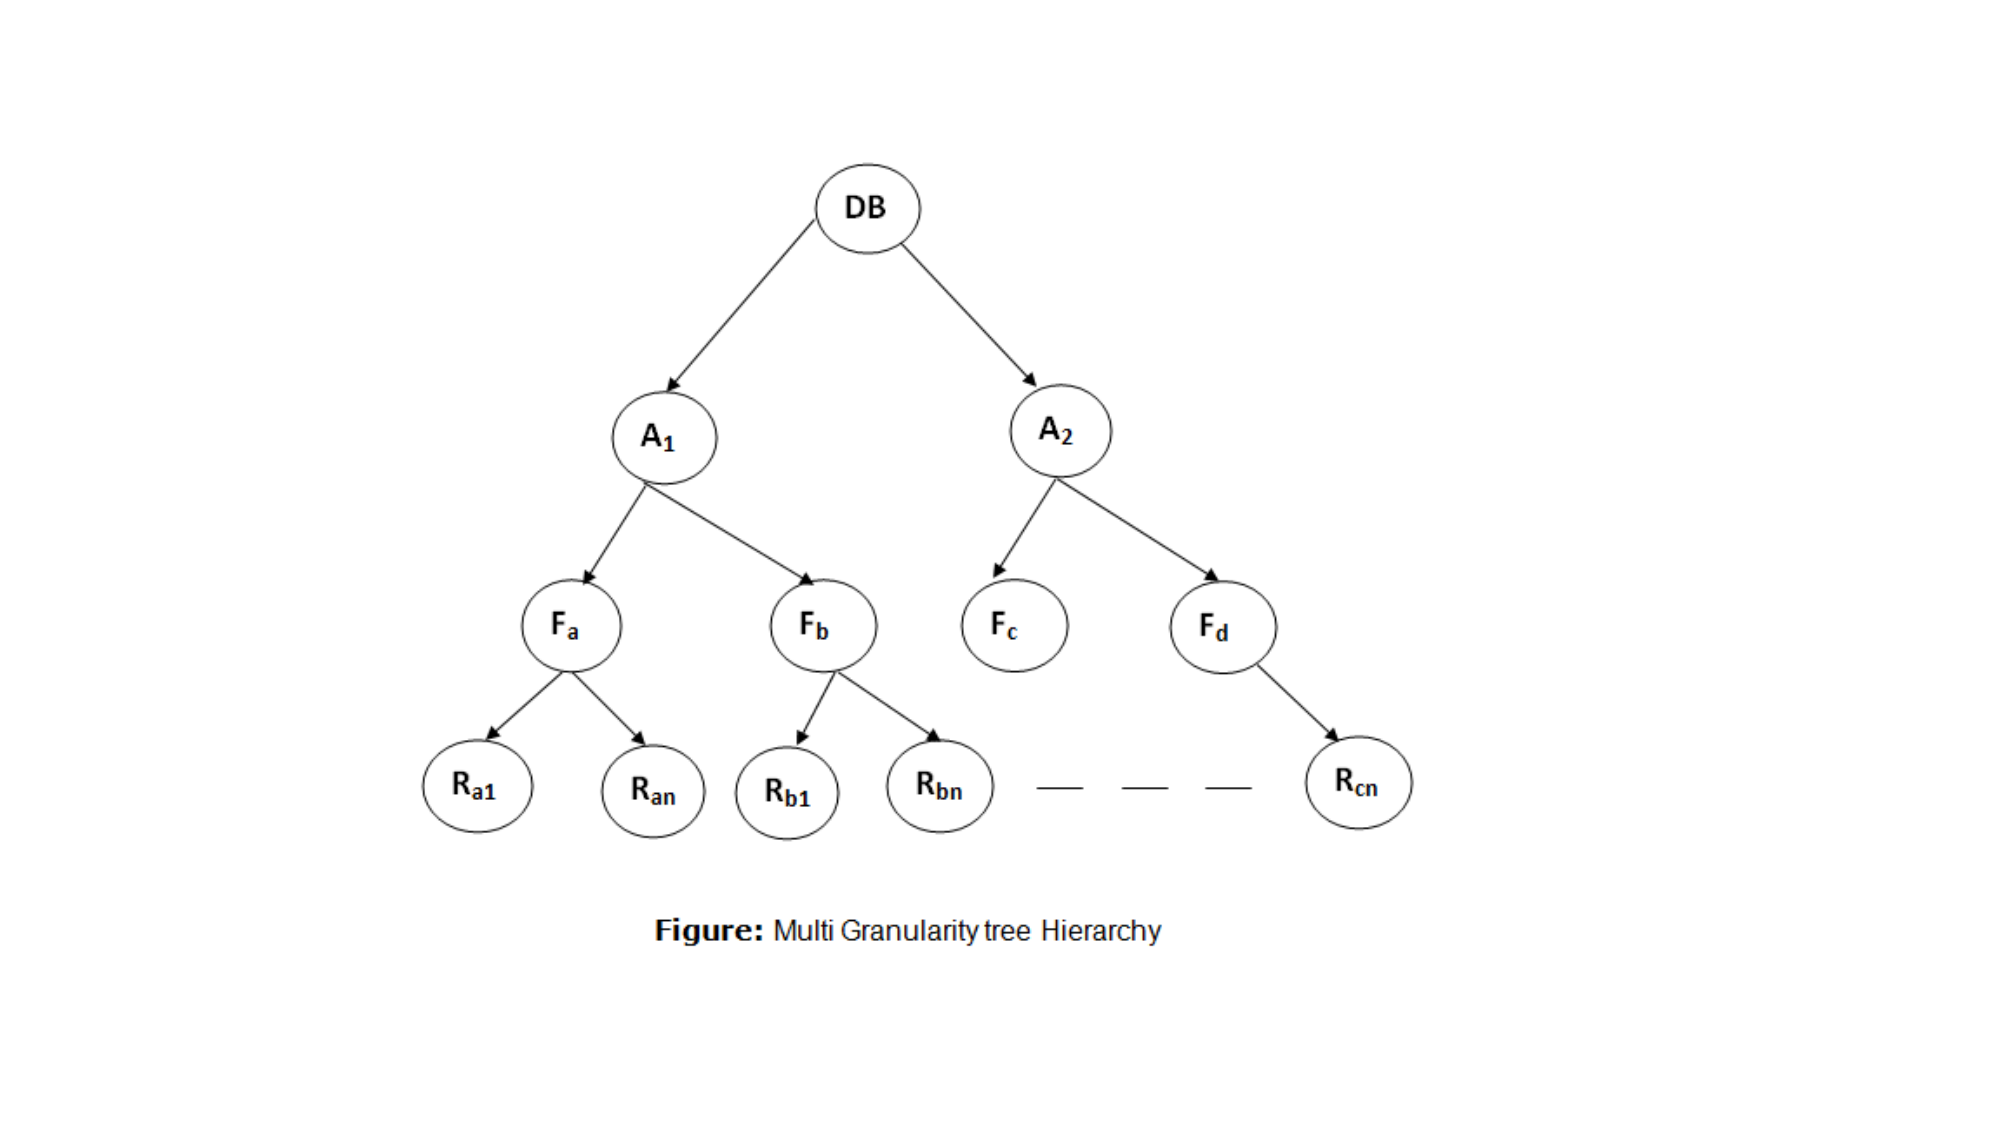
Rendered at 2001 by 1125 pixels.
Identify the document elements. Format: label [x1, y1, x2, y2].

list [392, 149, 1428, 1014]
